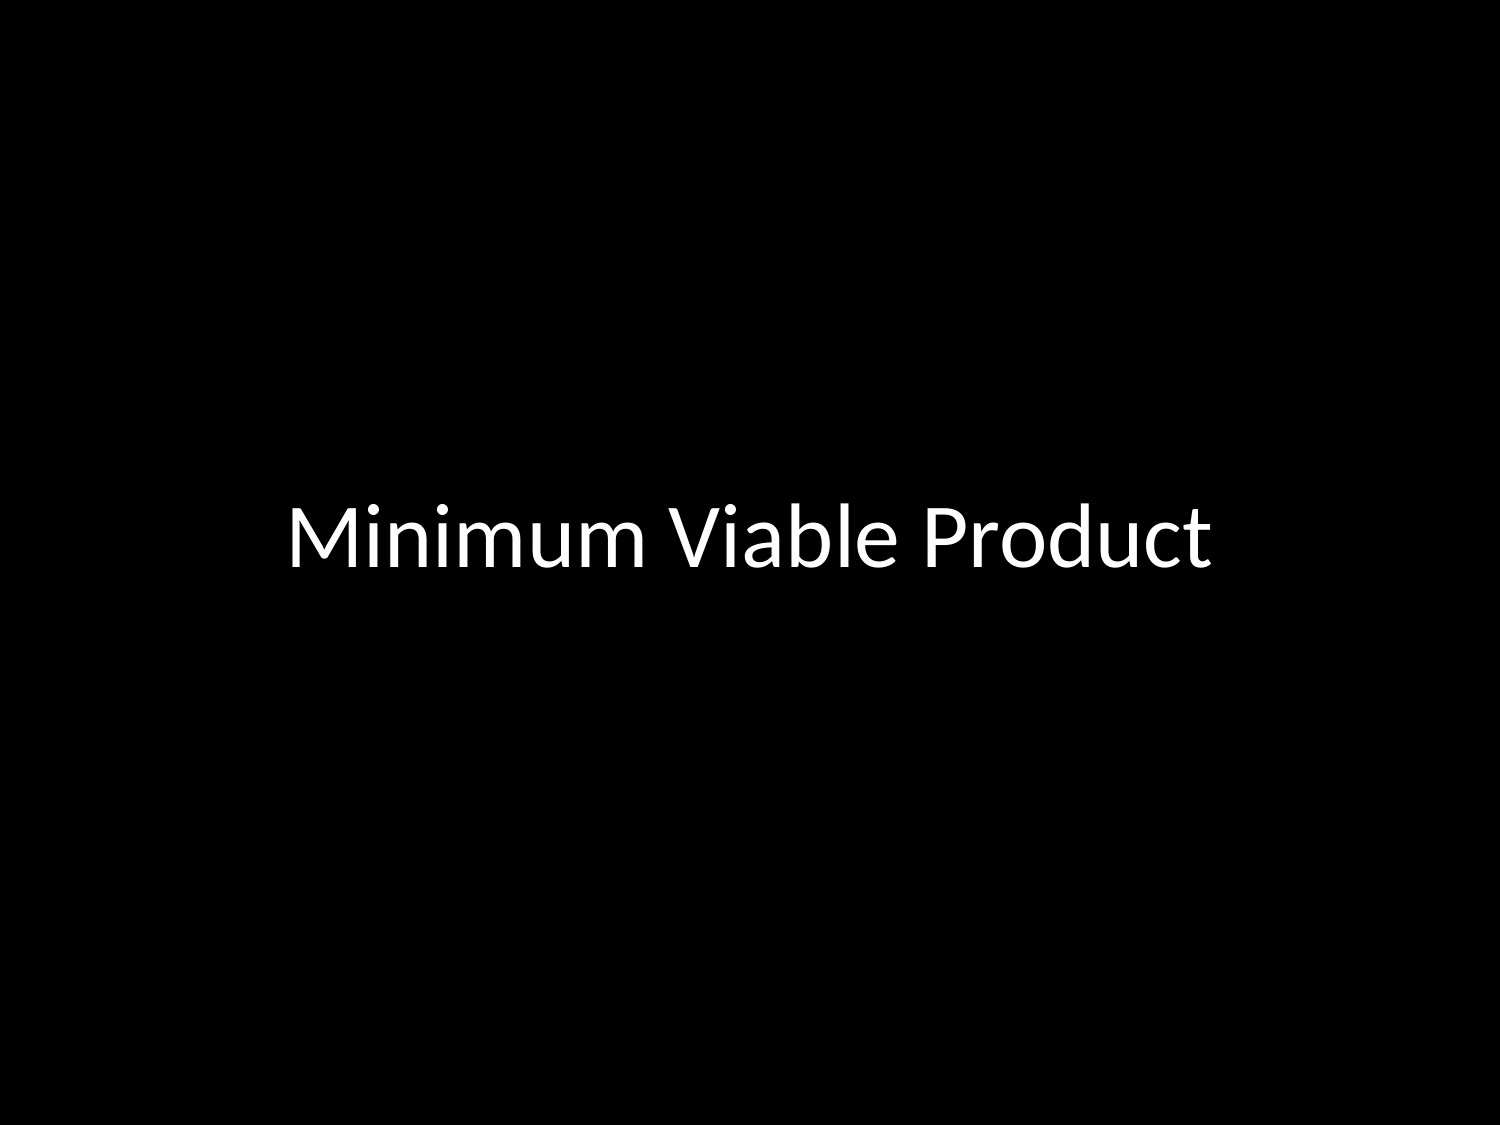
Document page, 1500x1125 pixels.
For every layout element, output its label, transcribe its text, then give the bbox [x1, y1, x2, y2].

title Minimum Viable Product [75, 437, 1425, 625]
